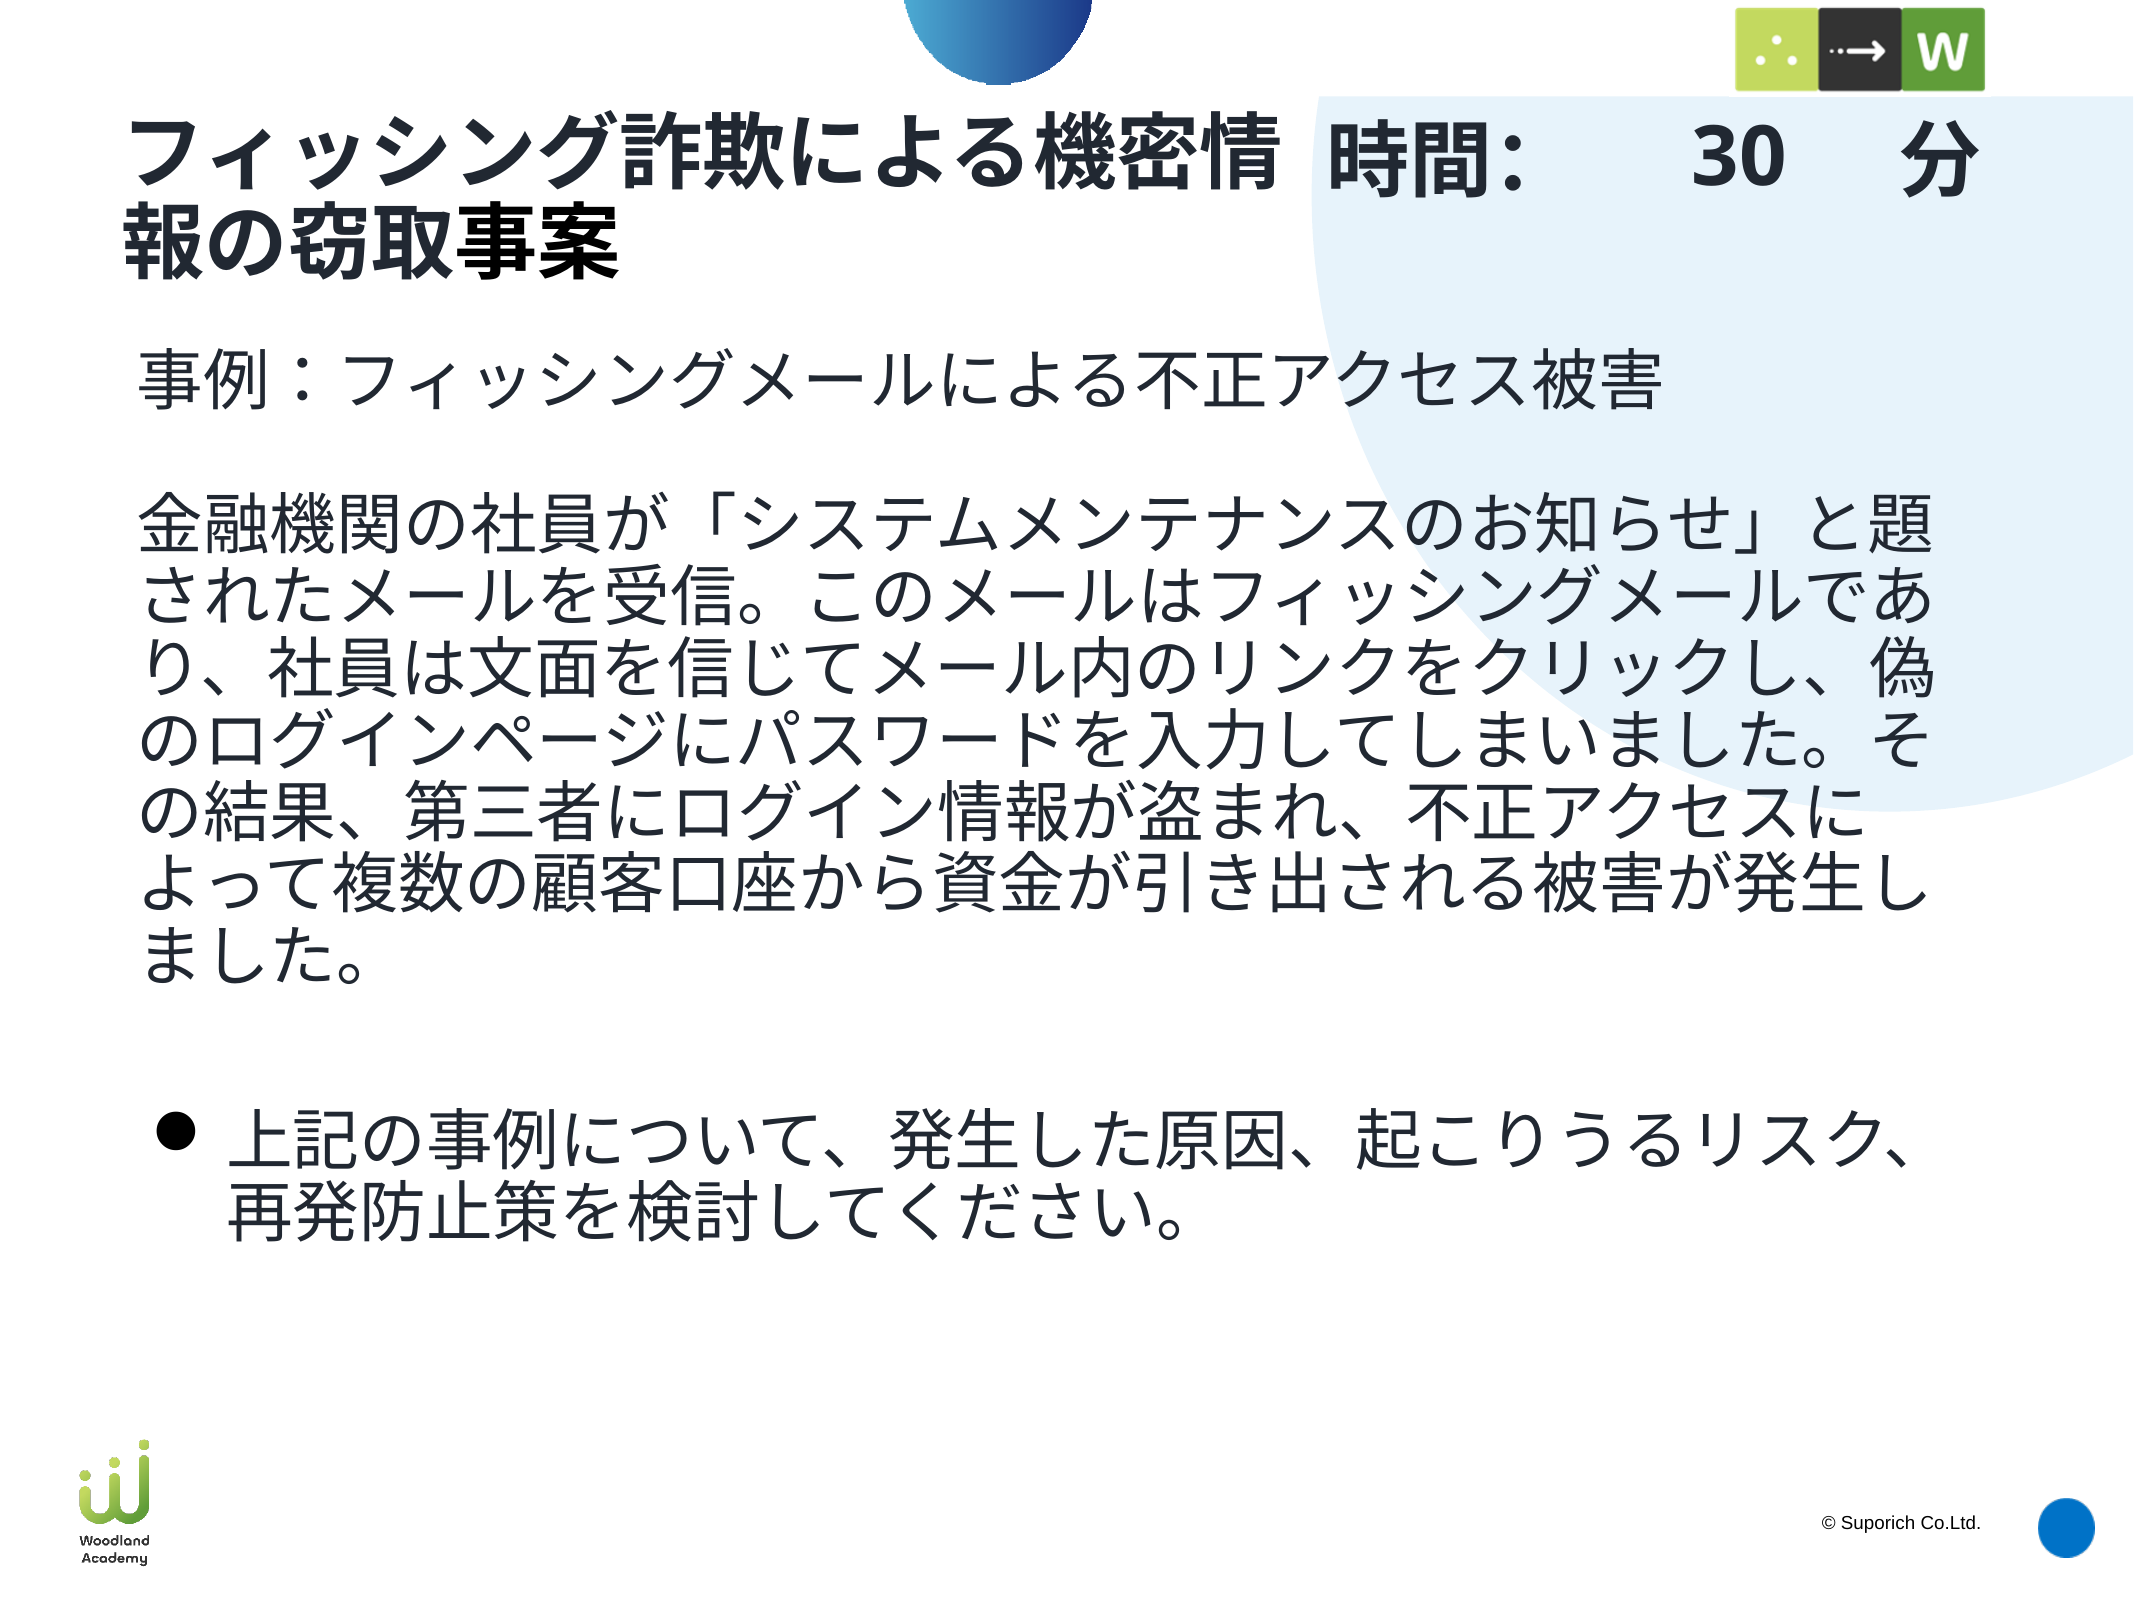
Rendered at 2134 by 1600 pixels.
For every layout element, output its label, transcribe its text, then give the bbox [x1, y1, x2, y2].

picture [39, 1404, 199, 1593]
picture [1729, 4, 1992, 97]
text_box 上記の事例について、発生した原因、起こりうるリスク、再発防止策を検討してください。 [136, 1099, 2027, 1259]
list 30 [1595, 99, 1884, 217]
picture [2038, 1498, 2095, 1558]
picture [904, 0, 1092, 85]
title フィッシング詐欺による機密情報の窃取事案 [106, 103, 1312, 301]
list 事例：フィッシングメールによる不正アクセス被害 金融機関の社員が「システムメンテナンスのお知らせ」と題されたメールを受信。このメールはフィッシングメールであり、社員は文面を信じてメール内のリンクをクリックし、偽のログインページにパスワードを入力してしまいました。その結果、第三者にログイン情報が盗まれ、不正アクセスによって複数の顧客口座から資金が引き出される被害が発生しました。 [121, 339, 1980, 1009]
